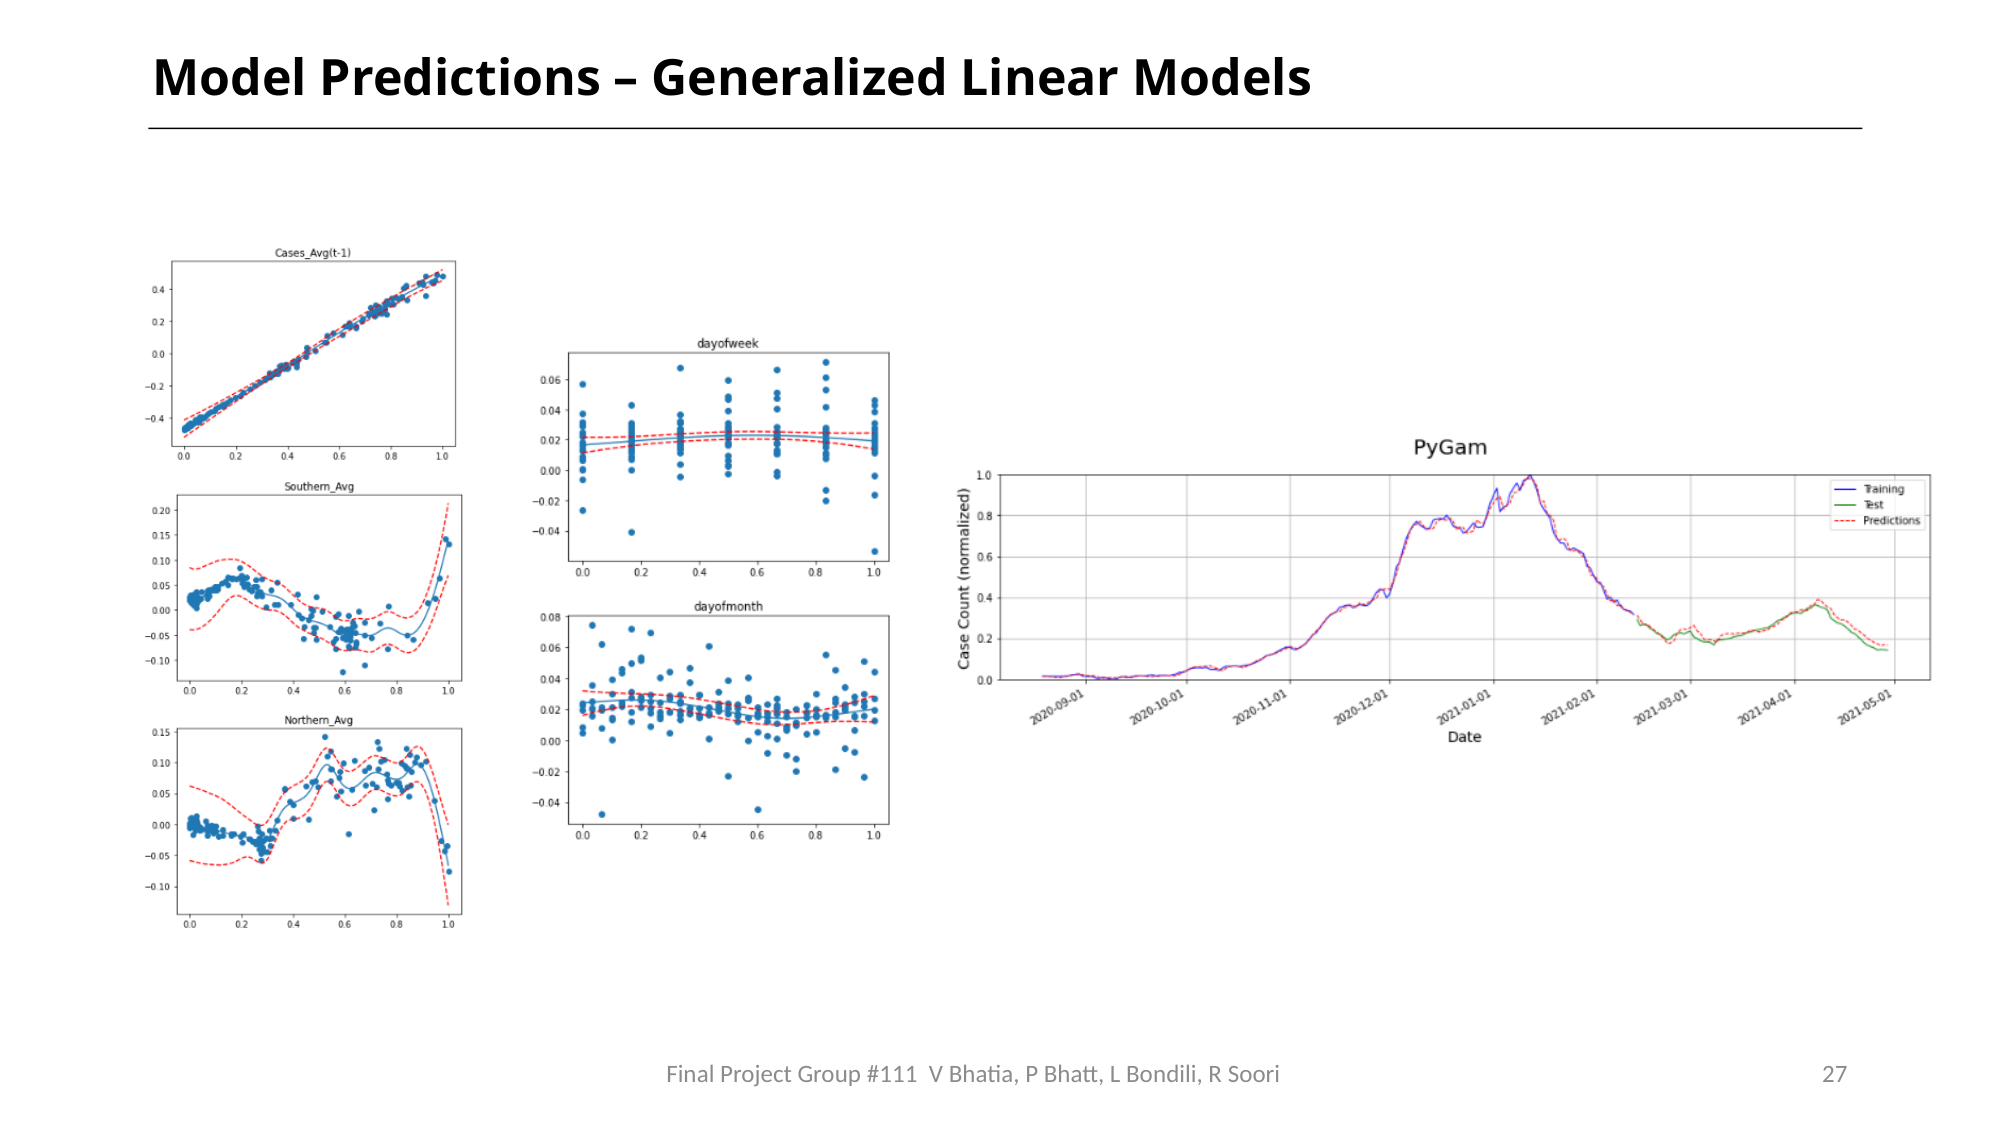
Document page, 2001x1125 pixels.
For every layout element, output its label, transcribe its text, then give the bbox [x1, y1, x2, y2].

picture [130, 239, 922, 946]
picture [944, 434, 1949, 751]
text_box 27 [1698, 1042, 1863, 1103]
text_box Final Project Group #111 V Bhatia, P Bhatt, L Bondili, R Soori [379, 1042, 1569, 1103]
text_box Model Predictions – Generalized Linear Models [137, 42, 1863, 117]
